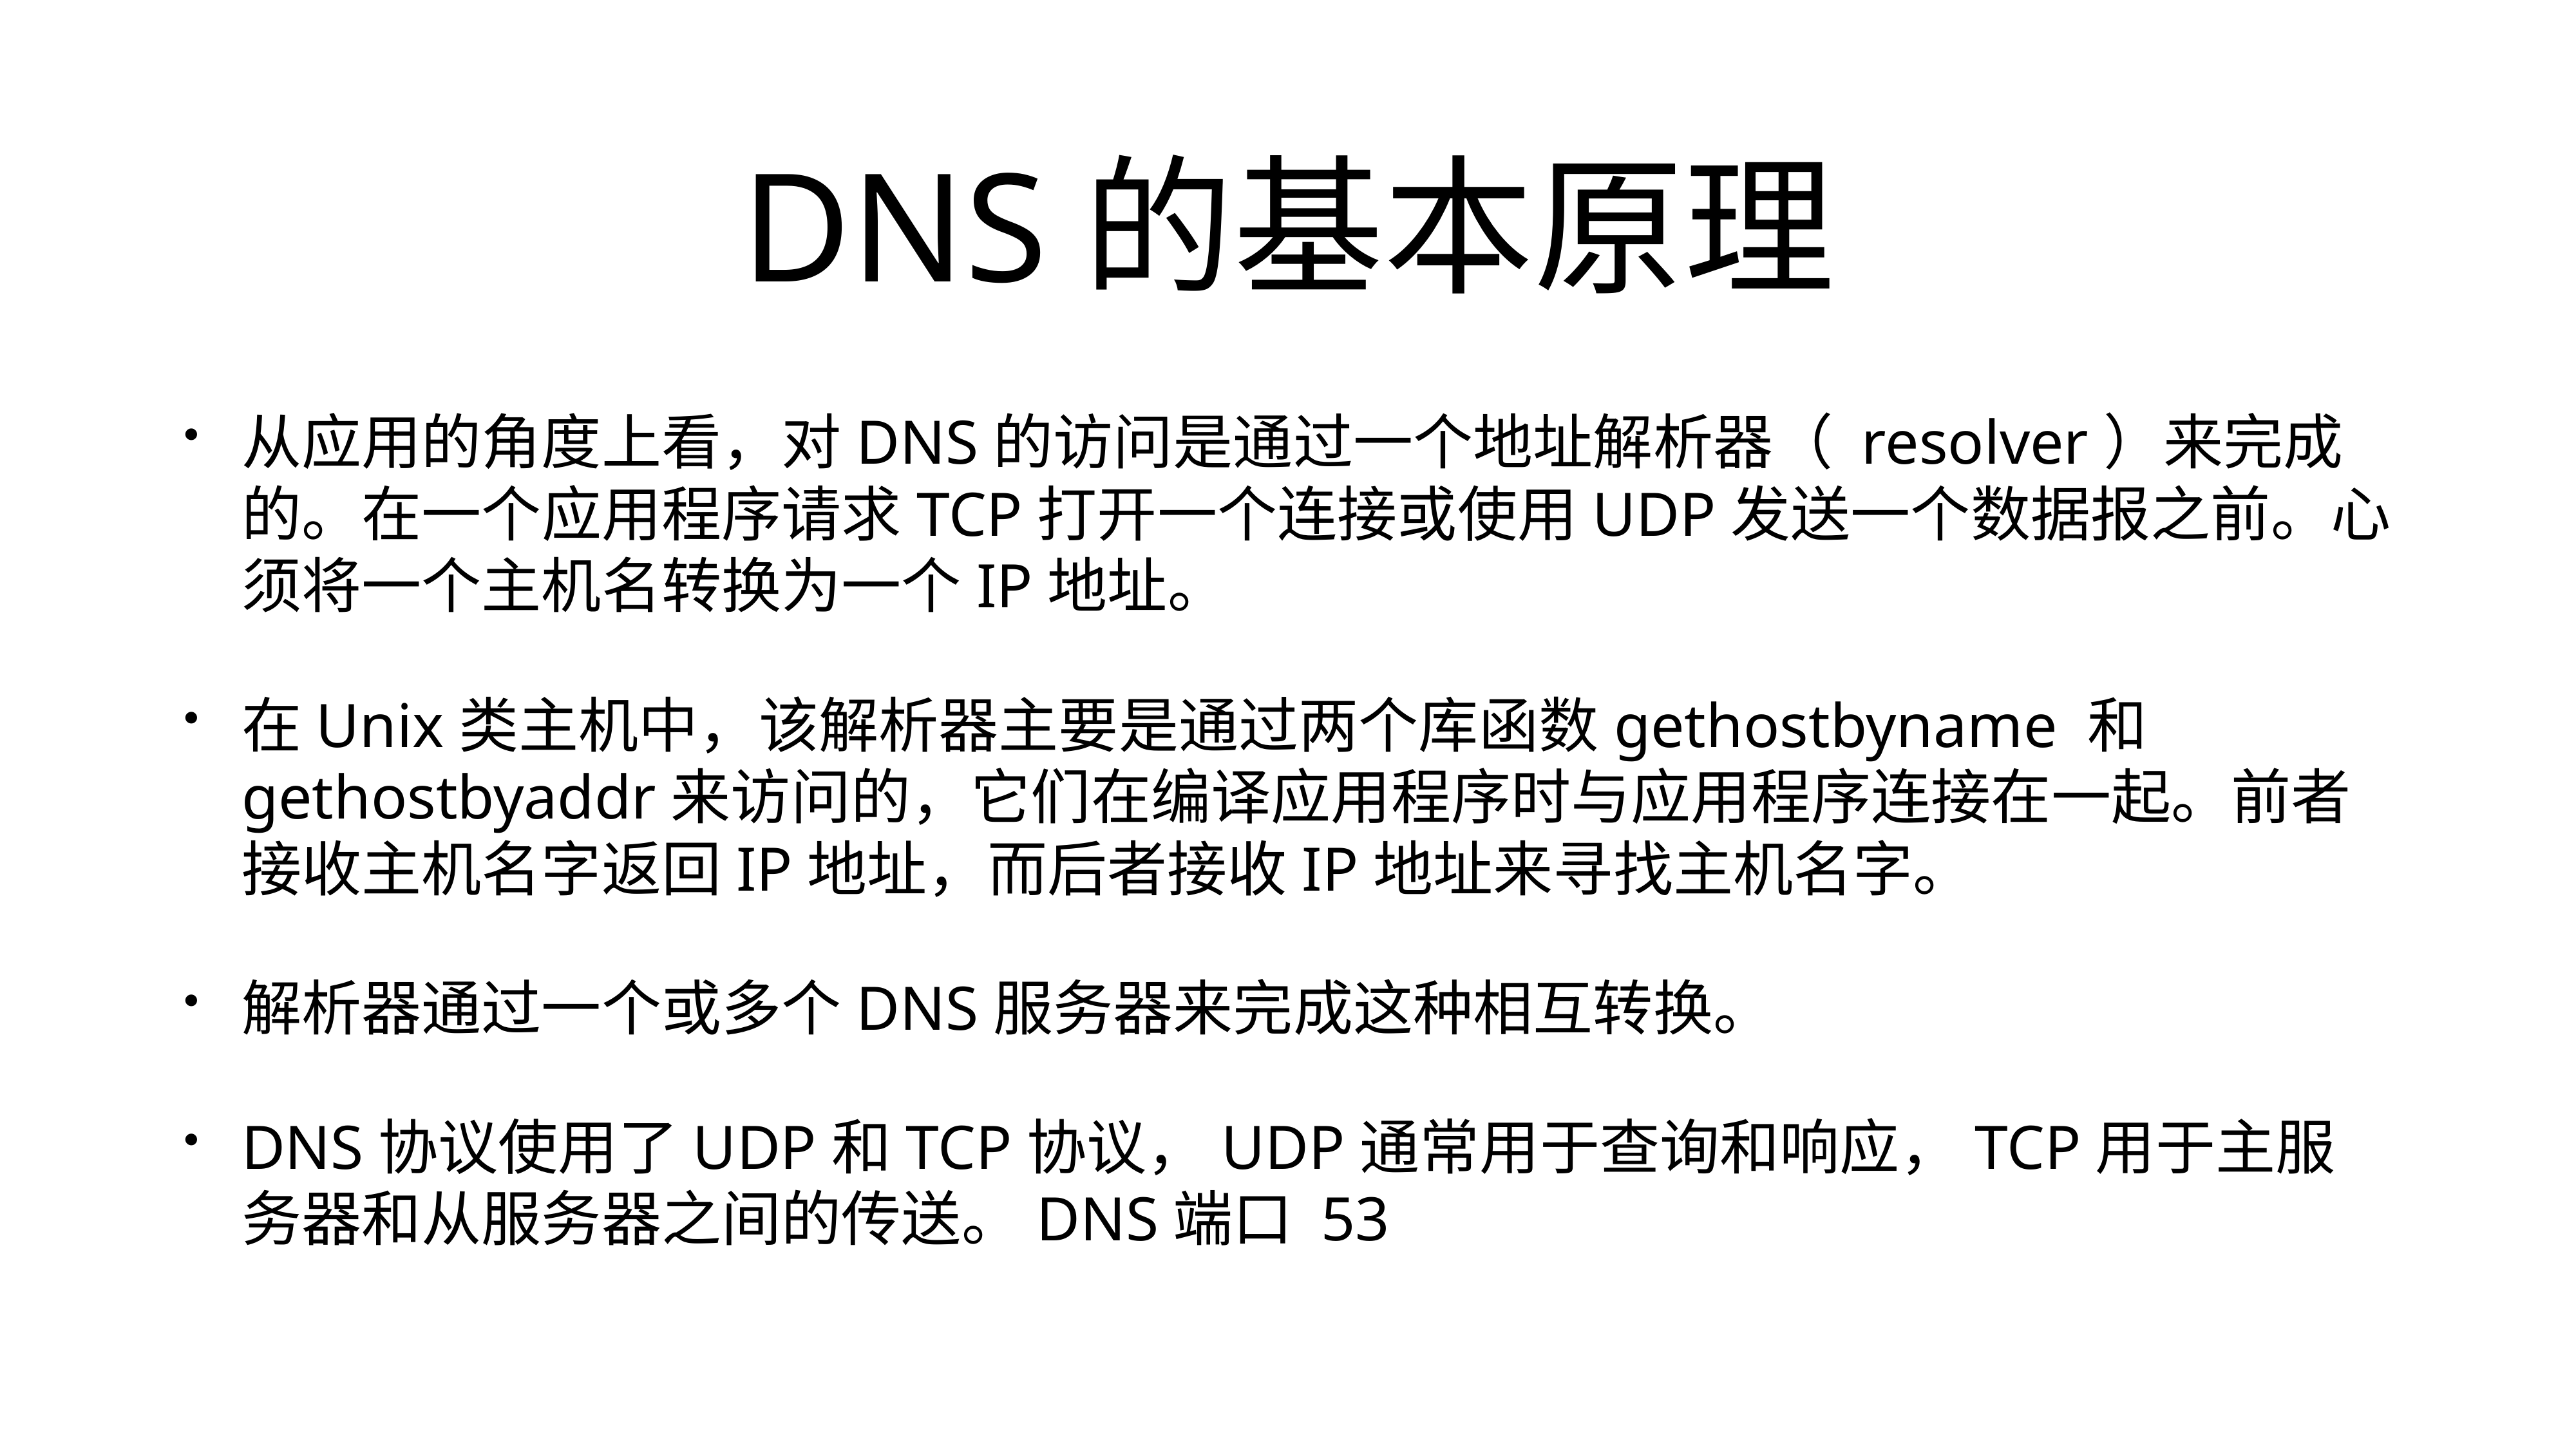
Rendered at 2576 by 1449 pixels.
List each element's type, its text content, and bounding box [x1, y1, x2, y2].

title DNS的基本原理 [178, 100, 2398, 341]
list 从应用的角度上看，对DNS的访问是通过一个地址解析器（ resolver）来完成的。在一个应用程序请求TCP打开一个连接或使用UDP发送一个数据报之前。心须将一个主机名转换为一个IP地址。 在Unix类主机中，该解析器主要是通过两个库函数gethostbyname 和gethostbyaddr来访问的，它们在编译应用程序时与应用程序连接在一起。前者接收主机名字返回IP地址，而后者接收IP地址来寻找主机名字。 解析器通过一个或多个DNS服务器来完成这种相互转换。 DNS协议使用了UDP和TCP协议，UDP通常用于查询和响应，TCP用于主服务器和从服务器之间的传送。DNS端口 53 [178, 341, 2398, 1316]
